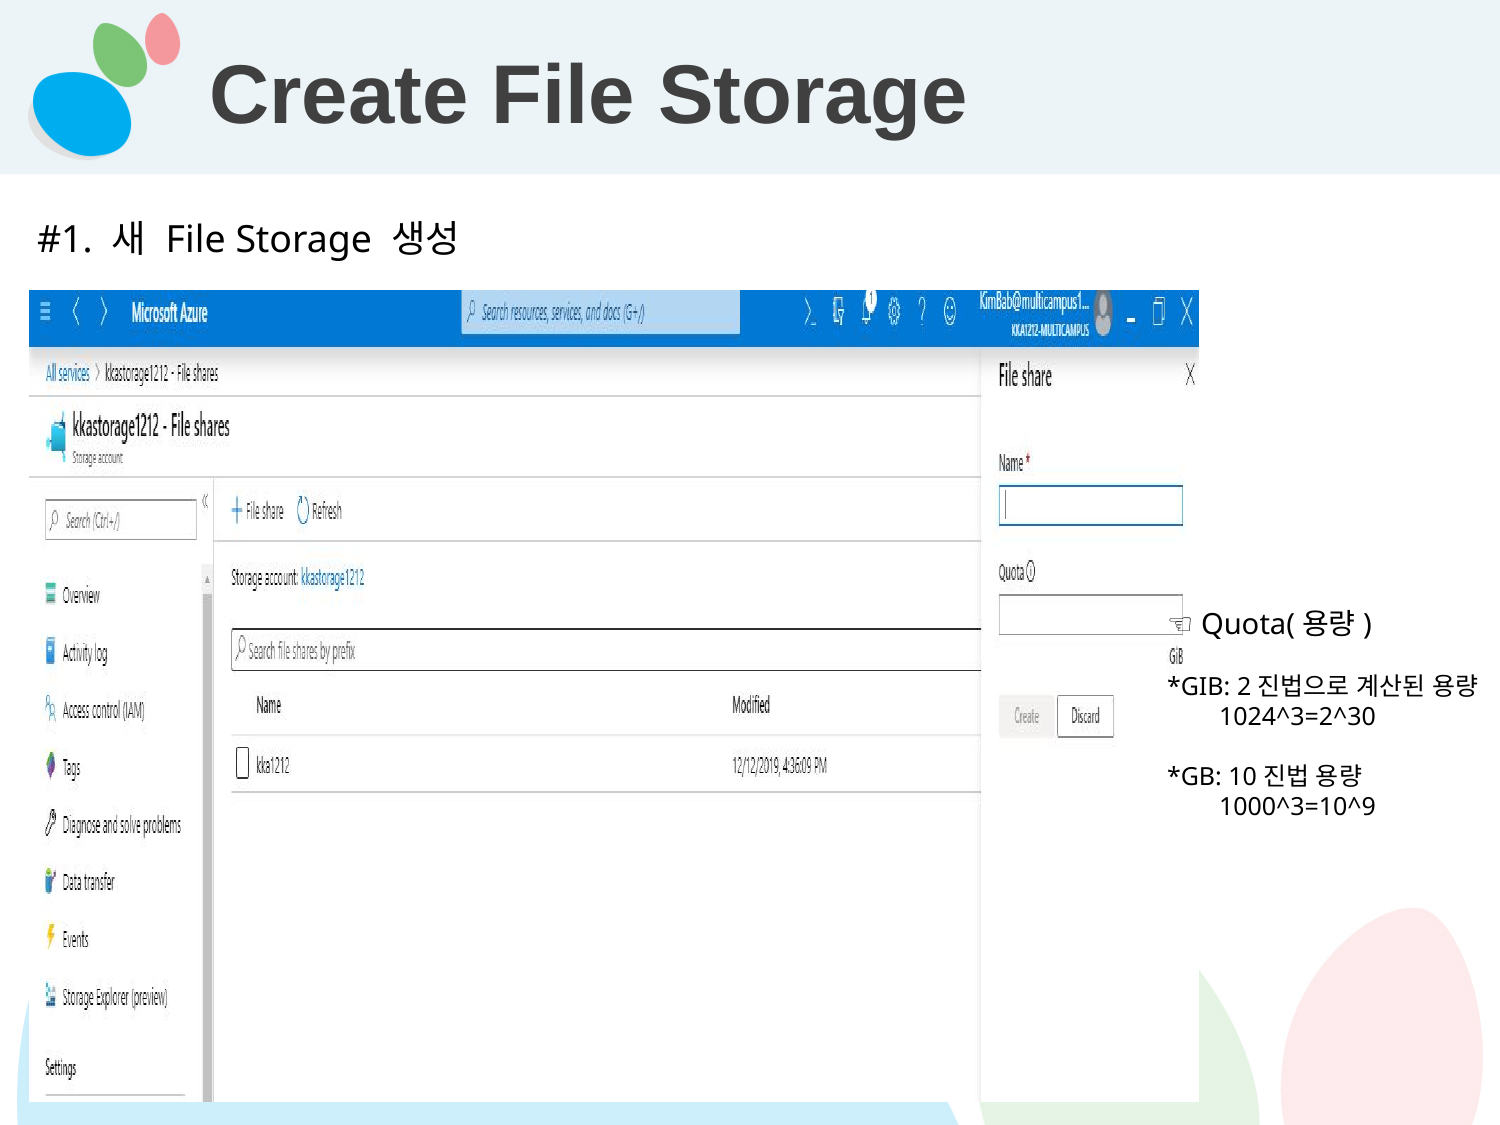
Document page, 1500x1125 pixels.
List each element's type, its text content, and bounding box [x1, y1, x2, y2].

text_box ☜ Quota(용량) *GIB: 2진법으로 계산된 용량 1024^3=2^30 *GB: 10진법 용량 1000^3=10^9 [1204, 597, 1494, 828]
text_box #1. 새 File Storage 생성 [22, 208, 475, 268]
title Create File Storage [194, 2, 1500, 179]
picture [0, 0, 1500, 1125]
